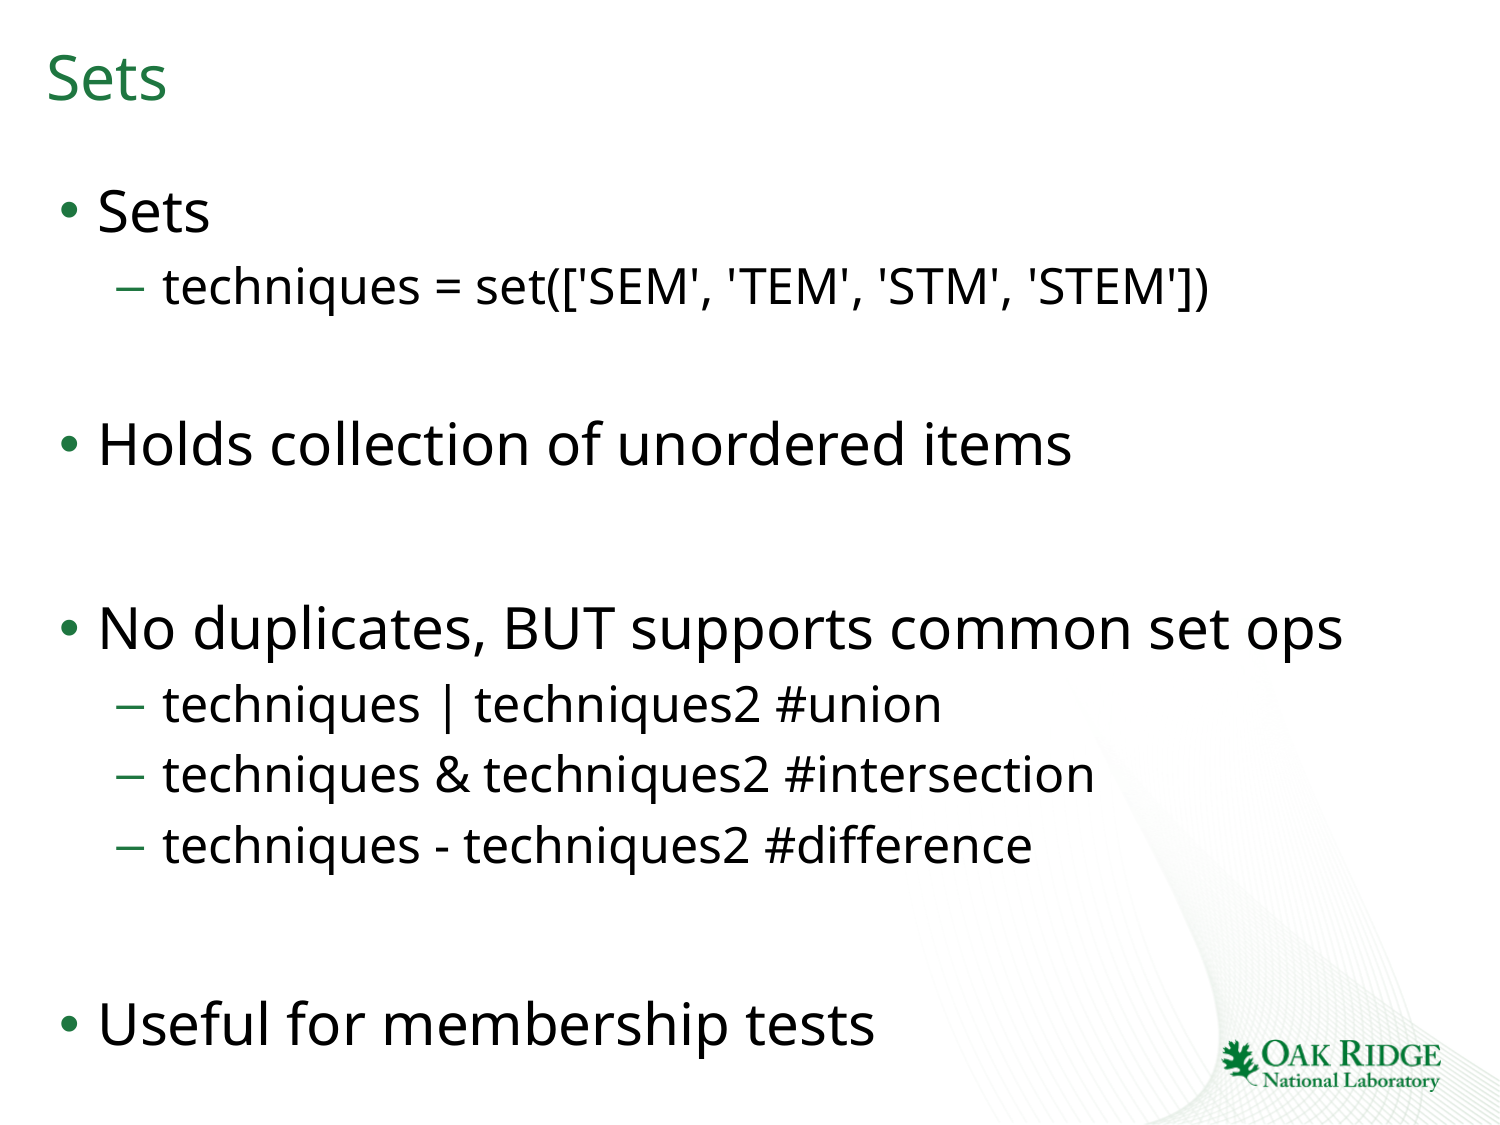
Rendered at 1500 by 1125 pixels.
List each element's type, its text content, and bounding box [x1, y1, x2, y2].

title Sets [31, 41, 1449, 125]
list Sets techniques = set(['SEM', 'TEM', 'STM', 'STEM']) Holds collection of unordered items No duplicates, BUT supports common set ops techniques | techniques2 #union techniques & techniques2 #intersection techniques - techniques2 #difference Useful for membership tests [44, 174, 1463, 863]
picture [833, 297, 1500, 1125]
